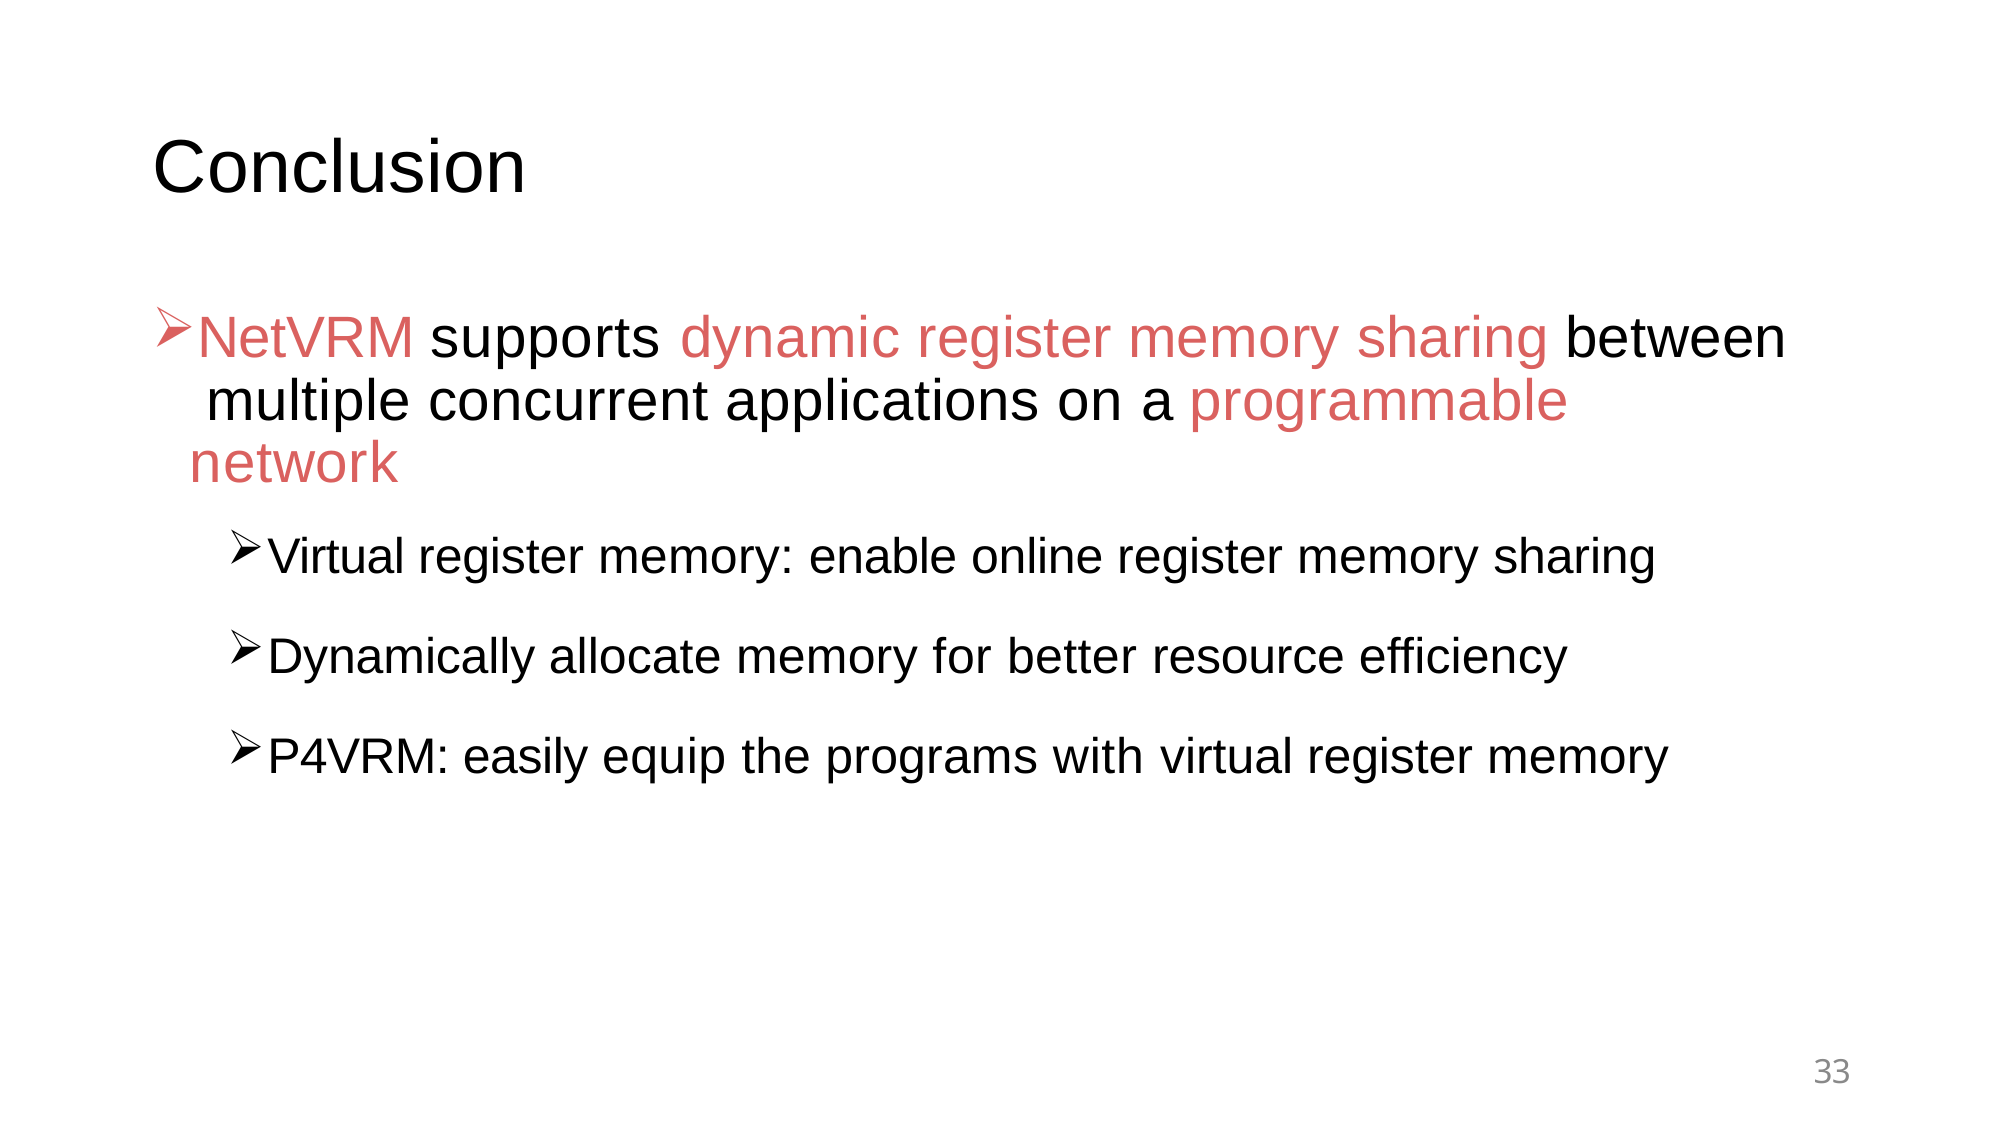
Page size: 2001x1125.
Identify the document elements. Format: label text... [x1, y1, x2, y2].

title Conclusion [150, 115, 531, 296]
text_box NetVRM supports dynamic register memory sharing between multiple concurrent applications on a programmable network Virtual register memory: enable online register memory sharing Dynamically allocate memory for better resource efficiency P4VRM: easily equip the programs with virtual register memory [150, 296, 1793, 784]
slide_number 33 [1807, 1050, 1854, 1125]
